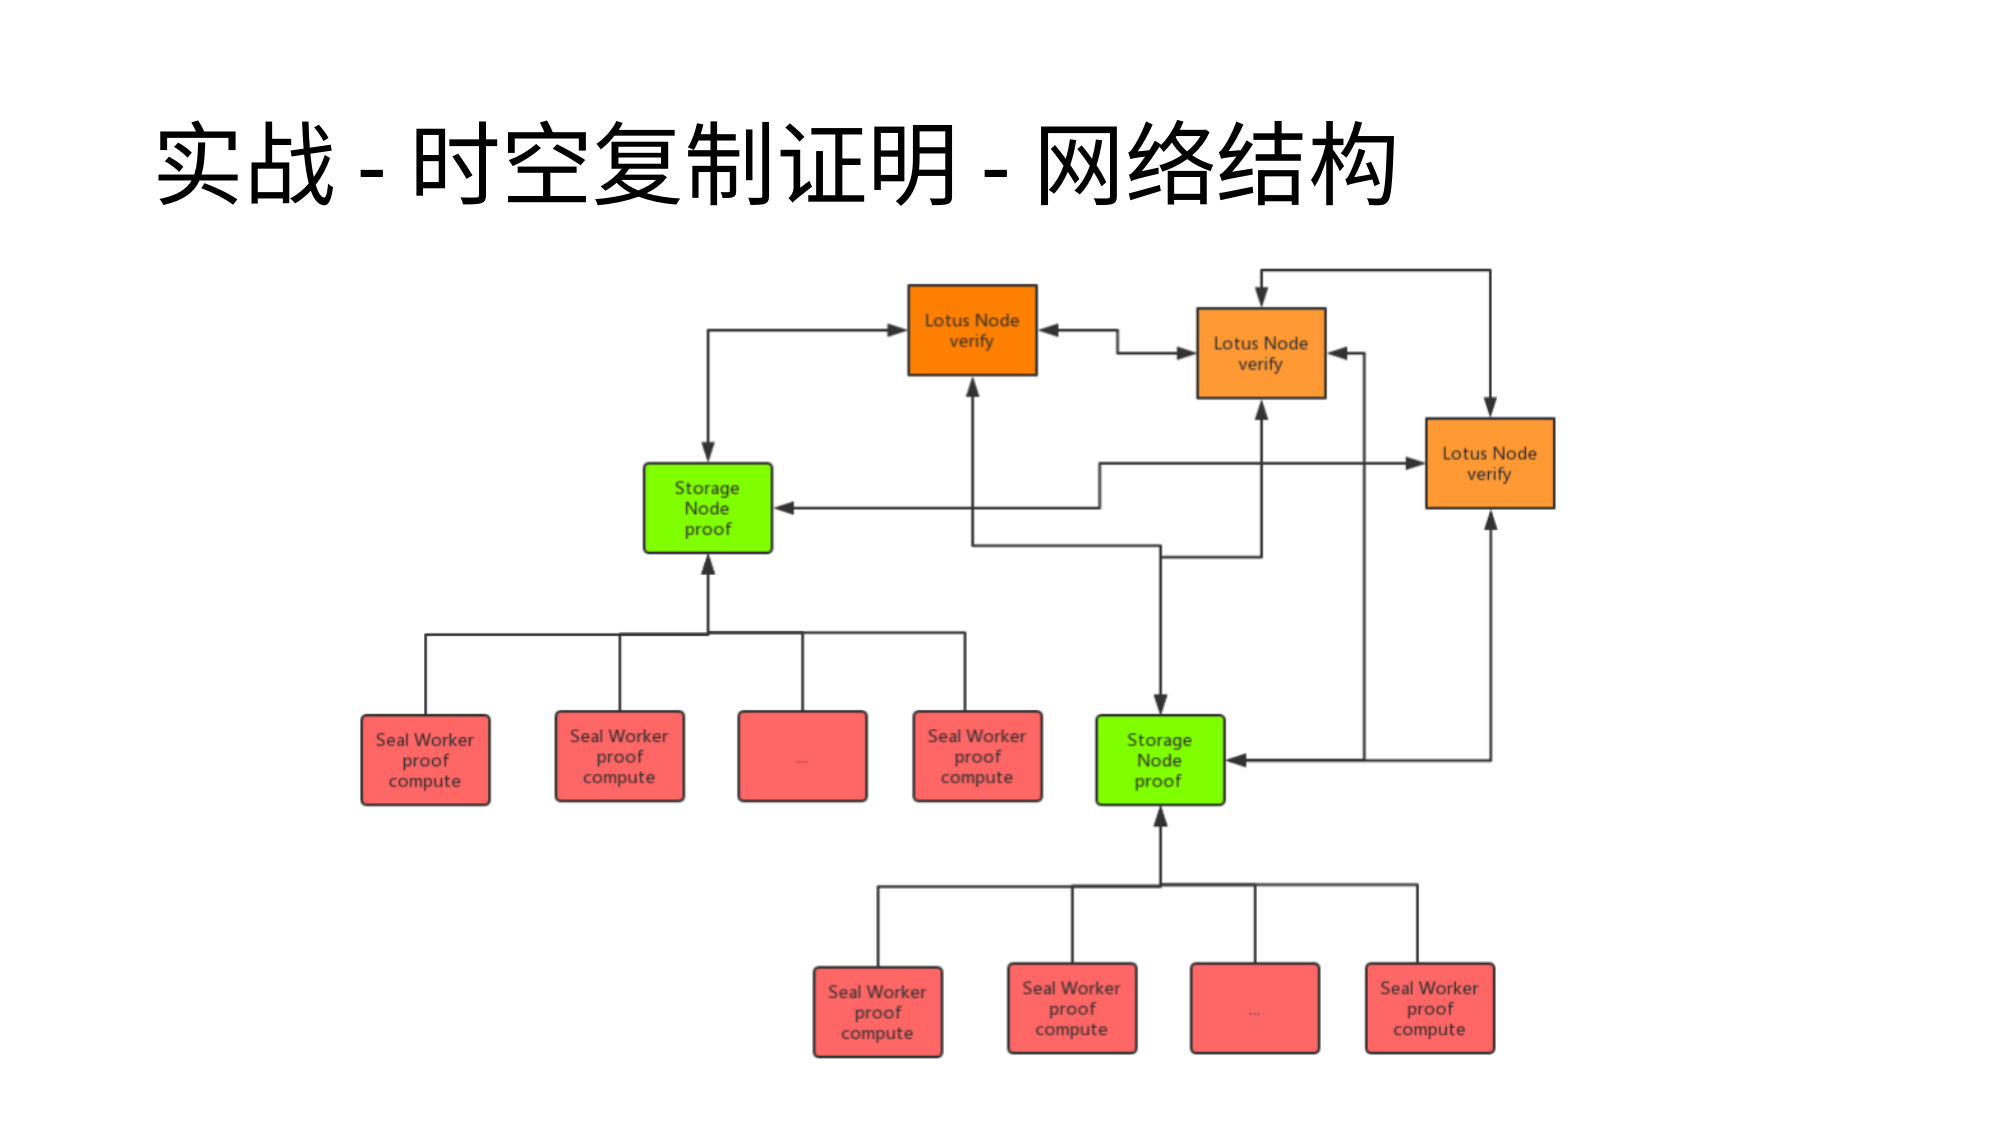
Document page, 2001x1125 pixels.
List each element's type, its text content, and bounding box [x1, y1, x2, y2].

title 实战-时空复制证明-网络结构 [137, 59, 1863, 278]
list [289, 210, 1594, 1108]
